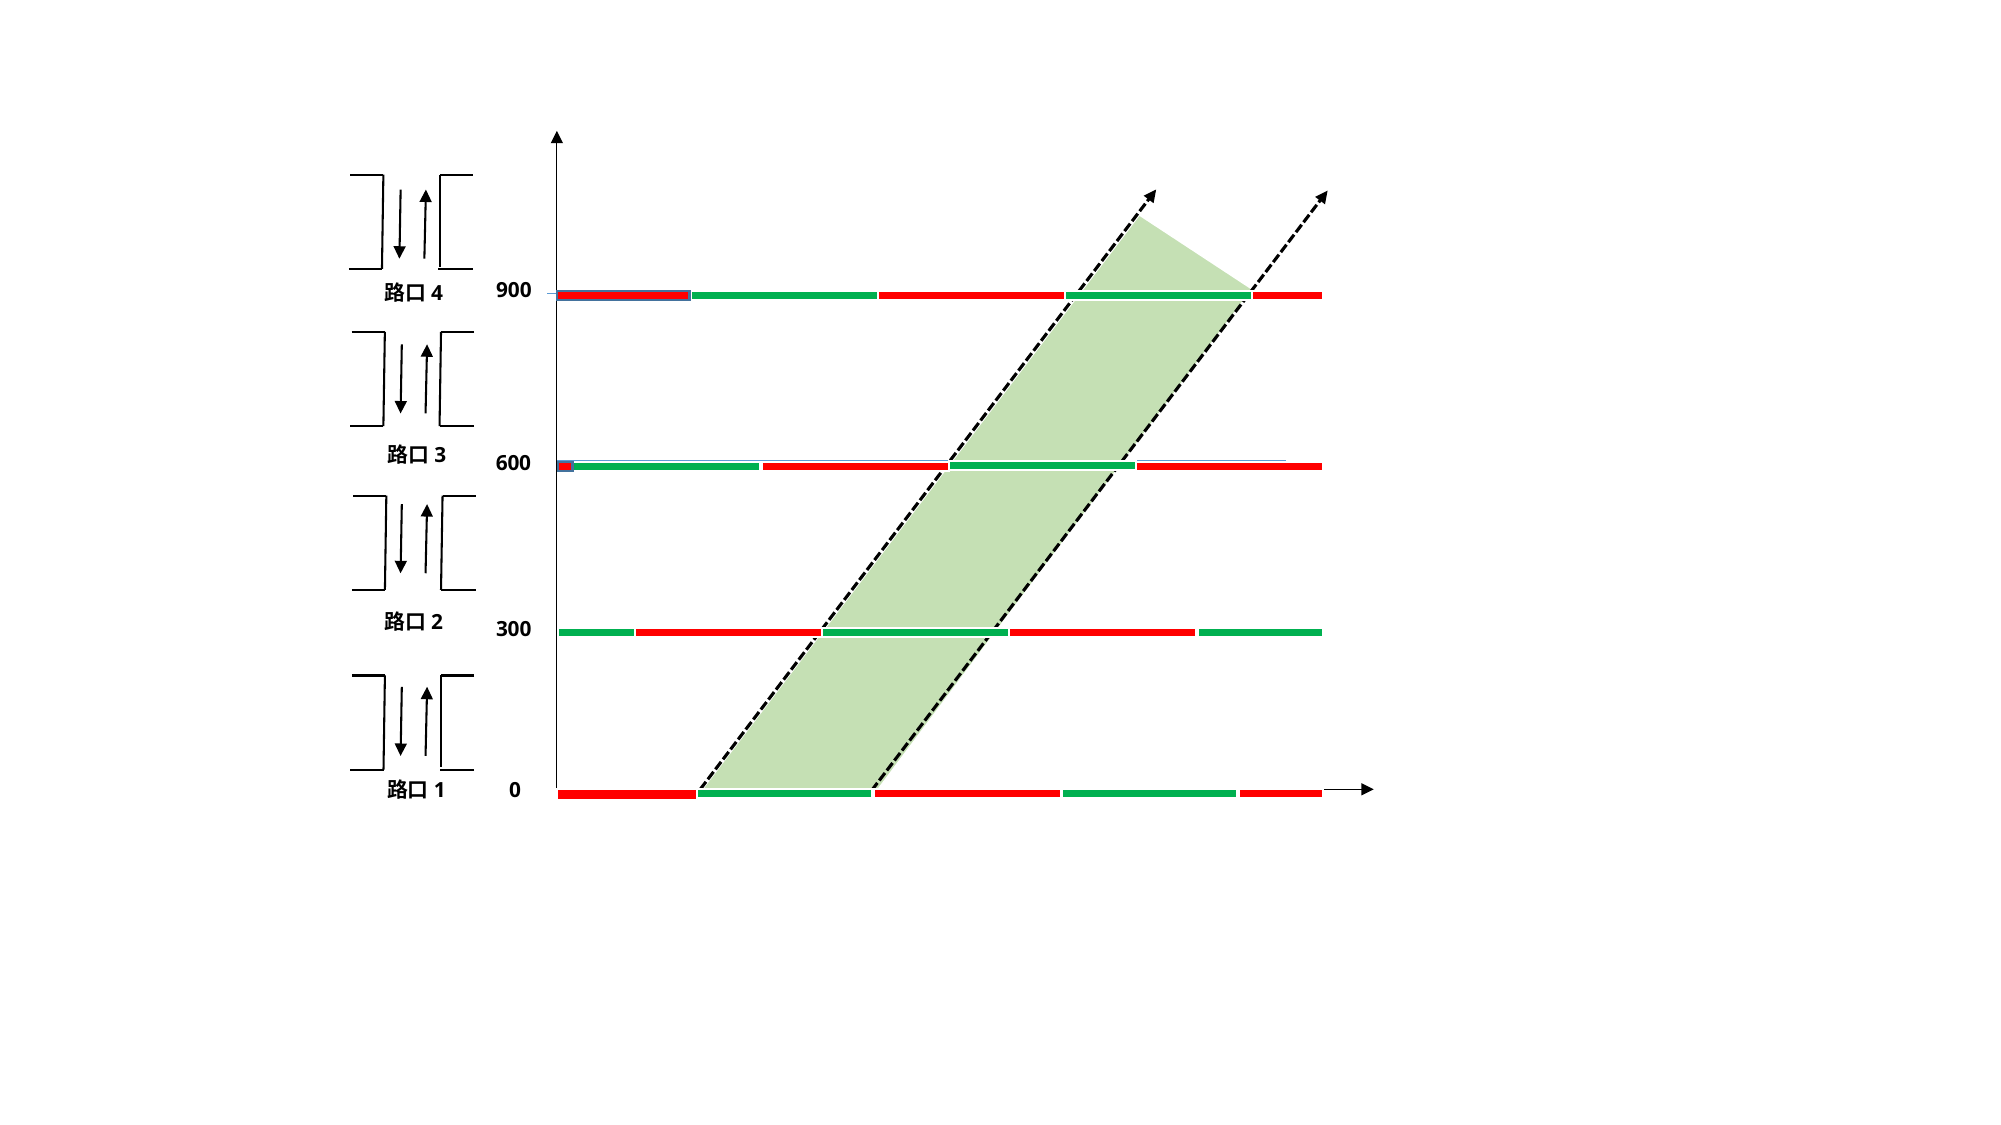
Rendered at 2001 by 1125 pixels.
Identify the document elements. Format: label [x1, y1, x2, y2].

text_box [348, 130, 1374, 818]
